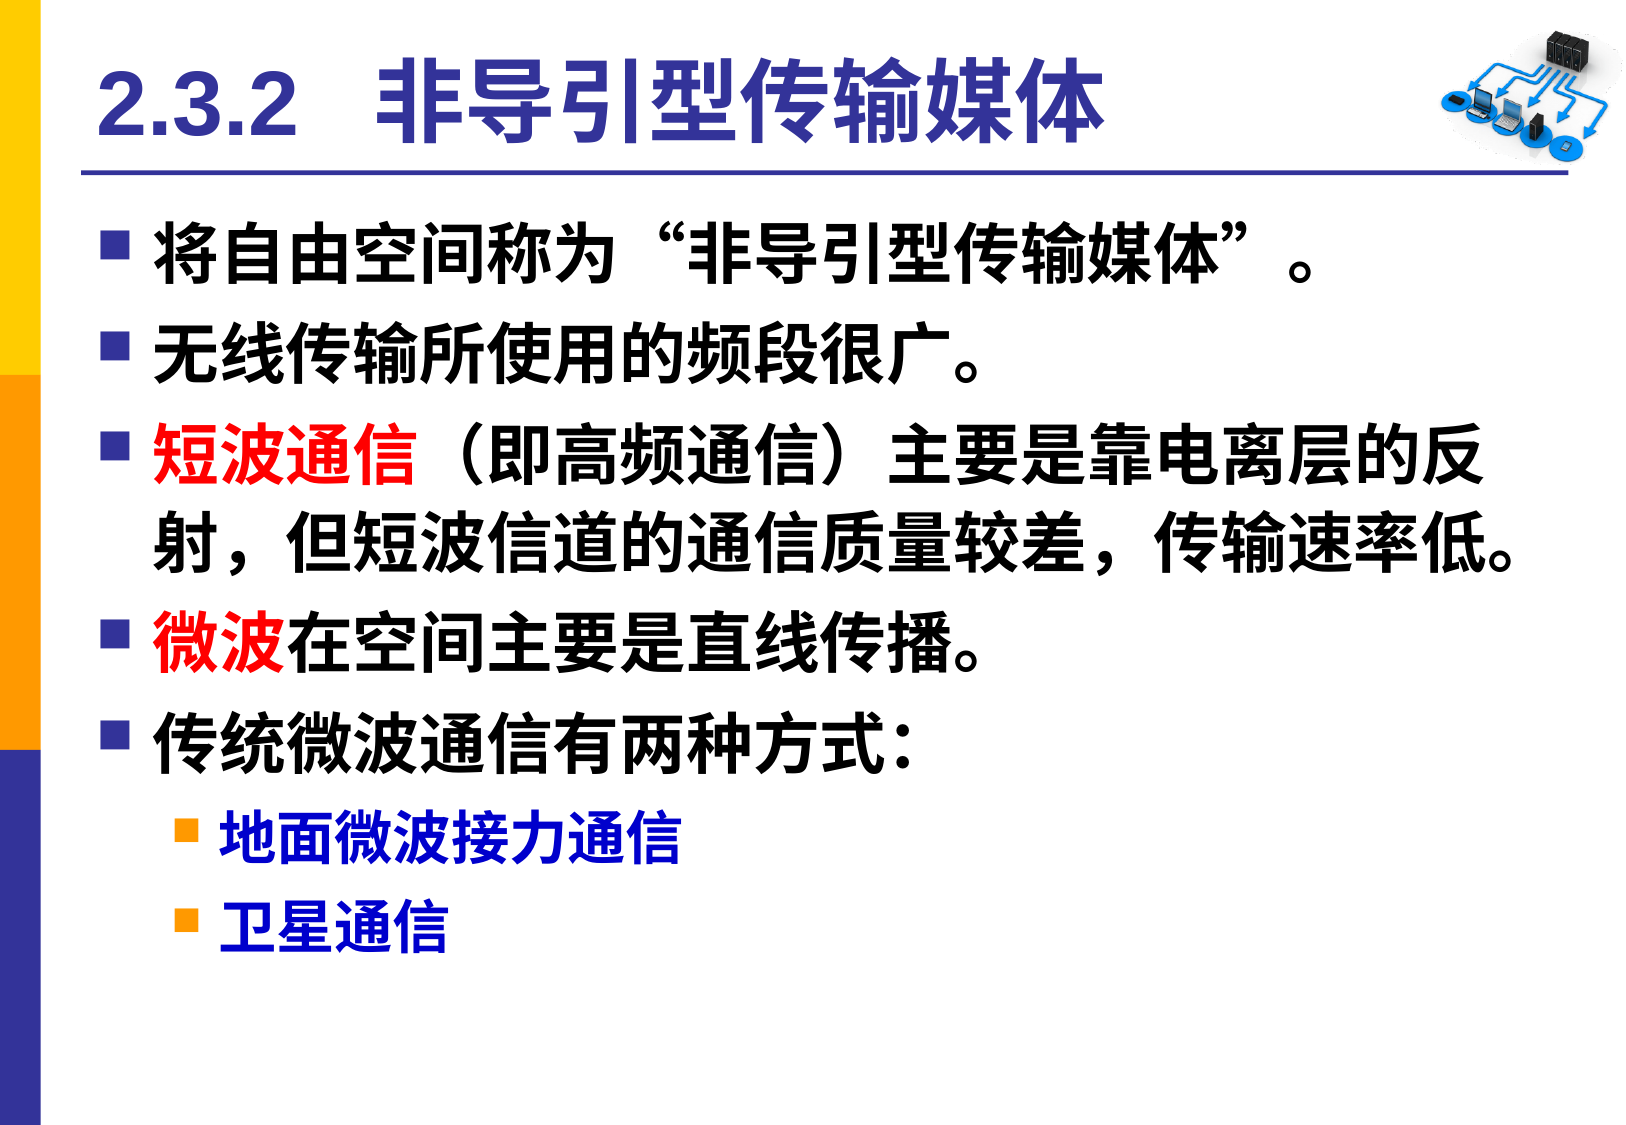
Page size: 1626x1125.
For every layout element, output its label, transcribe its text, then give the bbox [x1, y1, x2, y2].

list 将自由空间称为“非导引型传输媒体”。 无线传输所使用的频段很广。 短波通信（即高频通信）主要是靠电离层的反射，但短波信道的通信质量较差，传输速率低。 微波在空间主要是直线传播。 传统微波通信有两种方式： 地面微波接力通信 卫星通信 [81, 196, 1569, 1006]
picture [1438, 30, 1624, 165]
title 2.3.2 非导引型传输媒体 [81, 30, 1569, 161]
